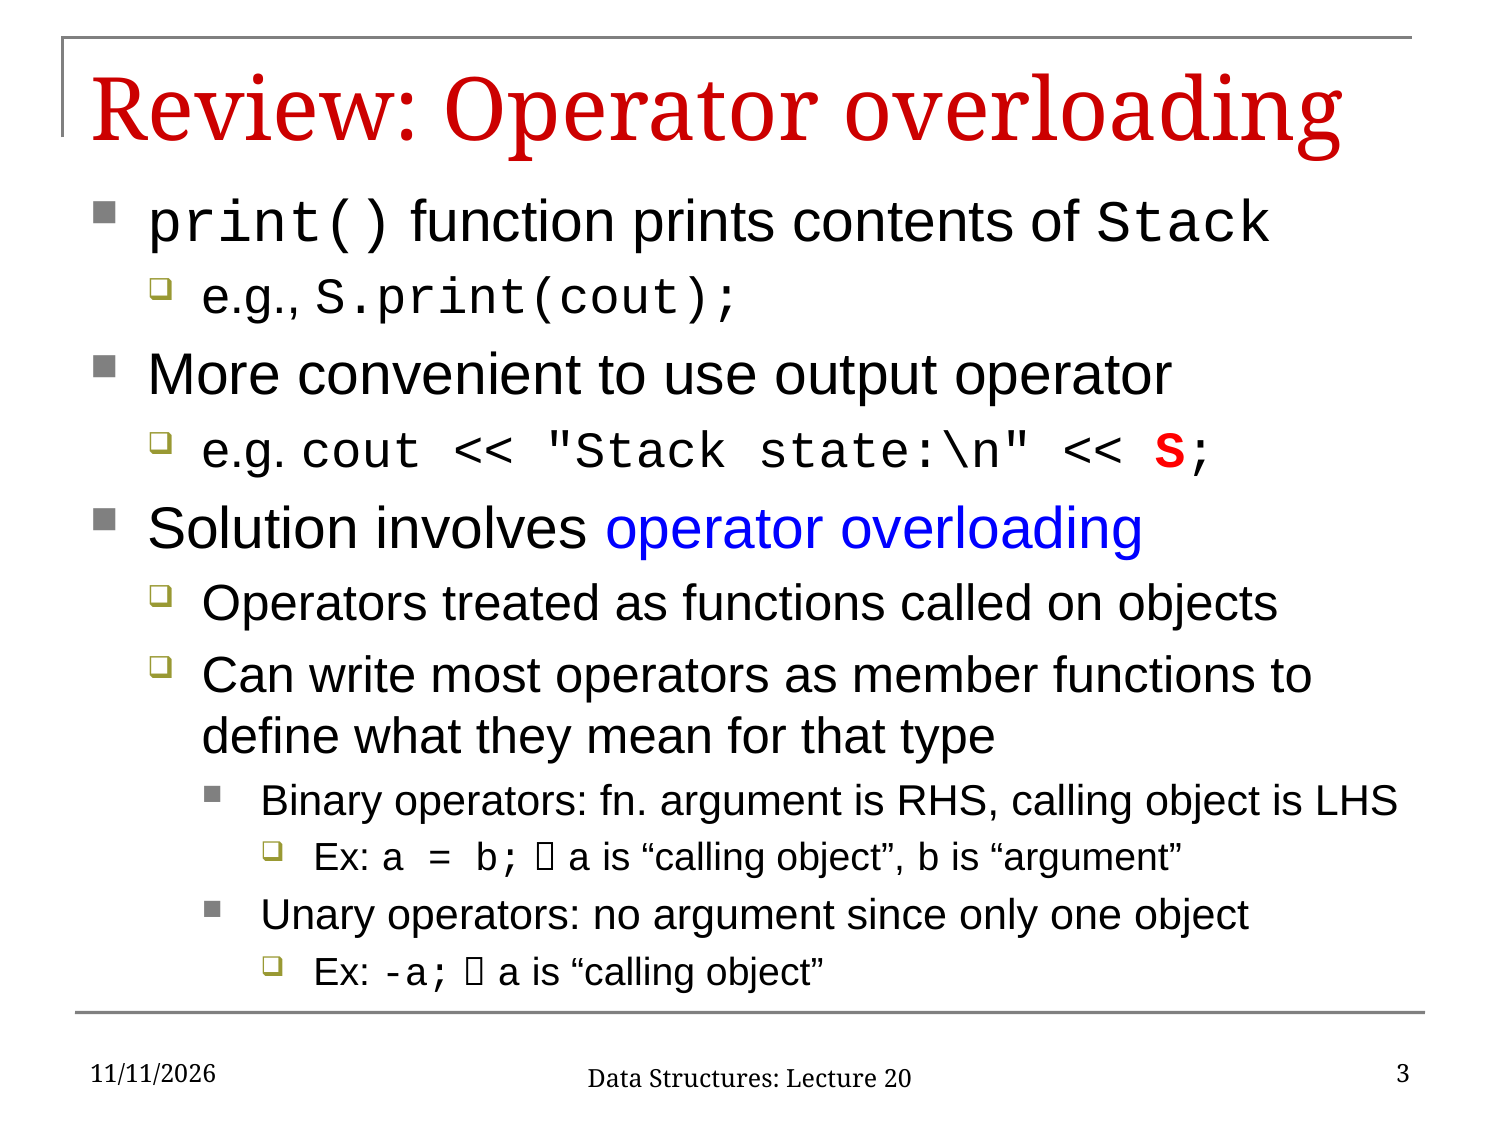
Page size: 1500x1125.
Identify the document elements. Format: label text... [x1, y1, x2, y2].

title Review: Operator overloading [75, 45, 1425, 163]
list print() function prints contents of Stack e.g., S.print(cout); More convenient to use output operator e.g. cout << "Stack state:\n" << S; Solution involves operator overloading Operators treated as functions called on objects Can write most operators as member functions to define what they mean for that type Binary operators: fn. argument is RHS, calling object is LHS Ex: a = b;  a is “calling object”, b is “argument” Unary operators: no argument since only one object Ex: -a;  a is “calling object” [75, 174, 1425, 1006]
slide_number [74, 1023, 426, 1100]
slide_number 3 [1074, 1023, 1426, 1100]
footer Data Structures: Lecture 20 [512, 1024, 988, 1101]
